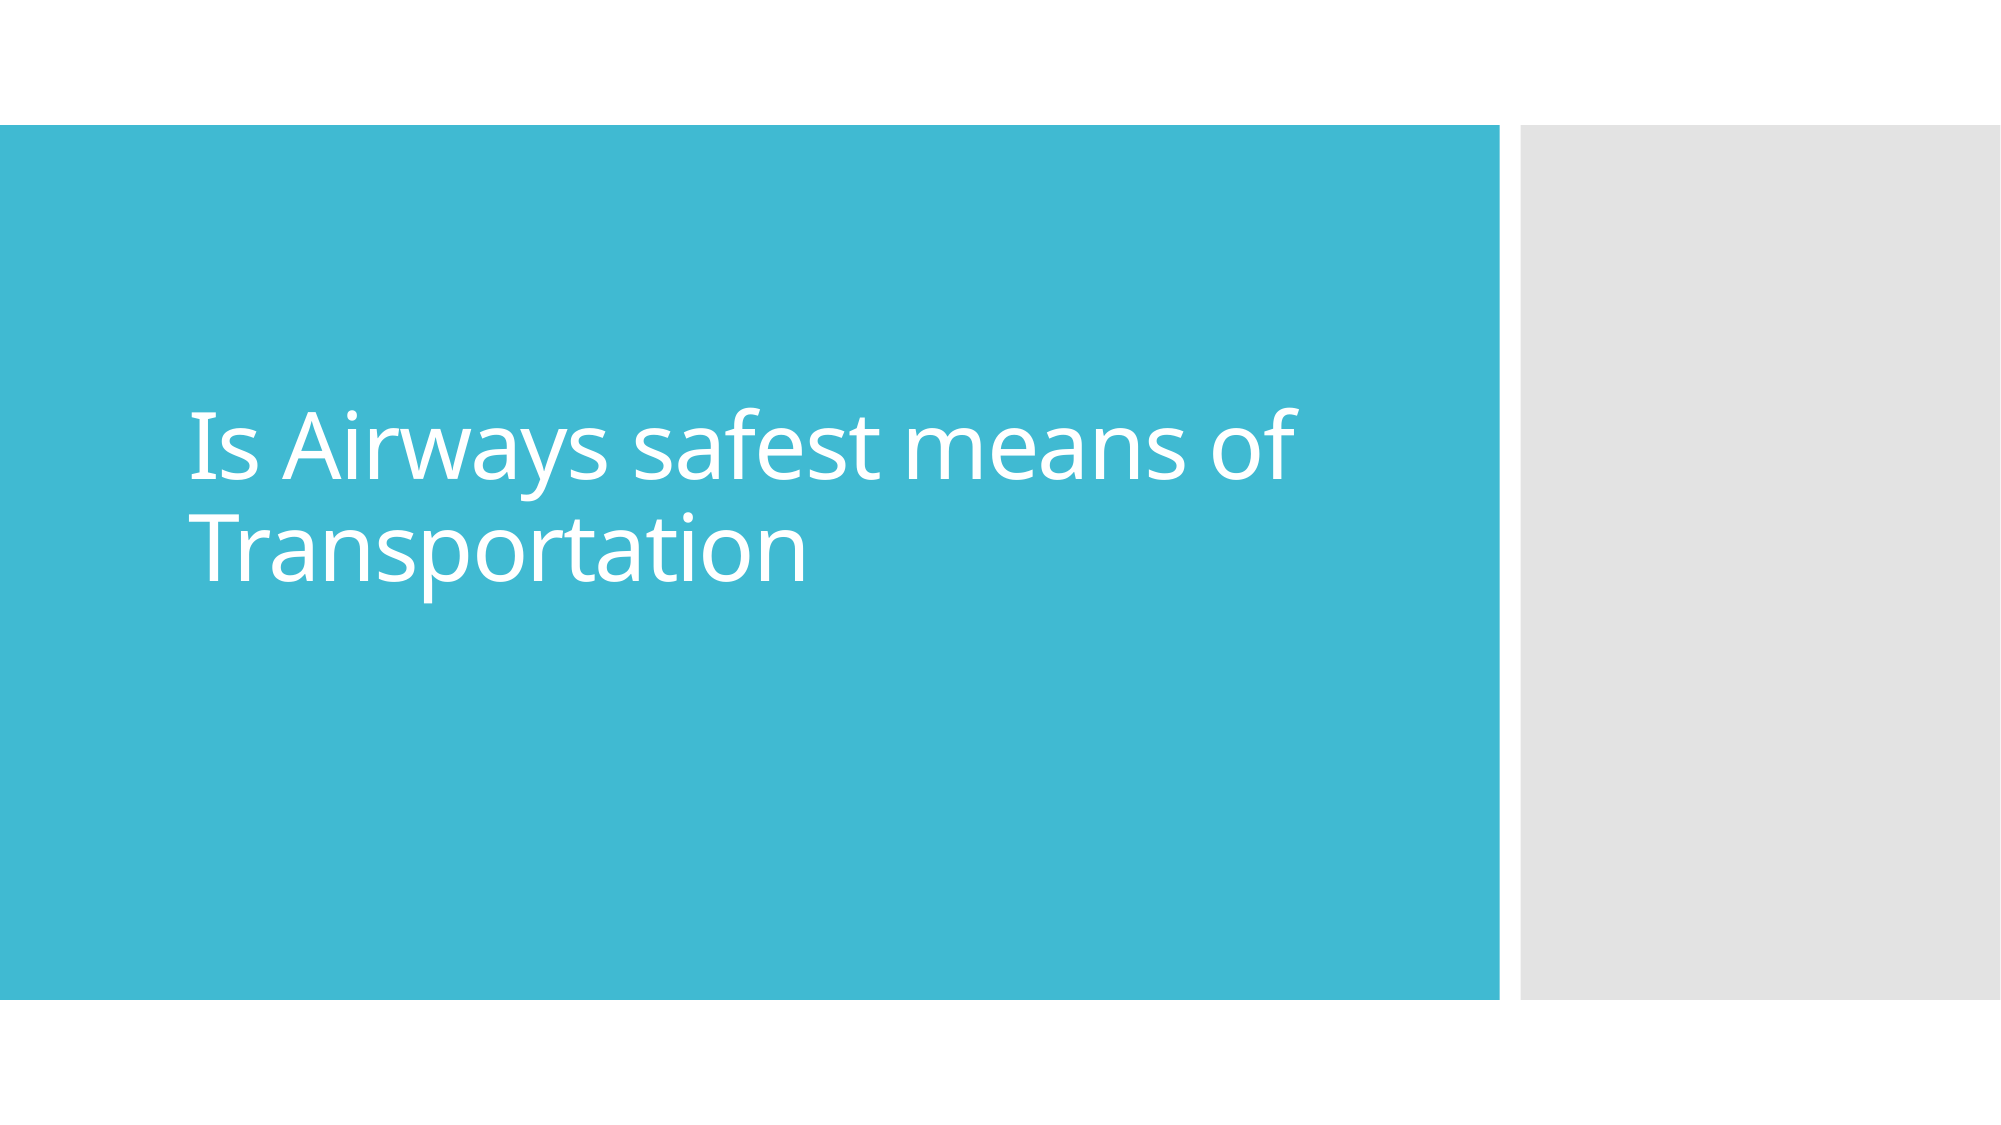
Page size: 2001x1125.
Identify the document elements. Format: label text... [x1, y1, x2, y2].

title Is Airways safest means of Transportation [173, 389, 1374, 609]
